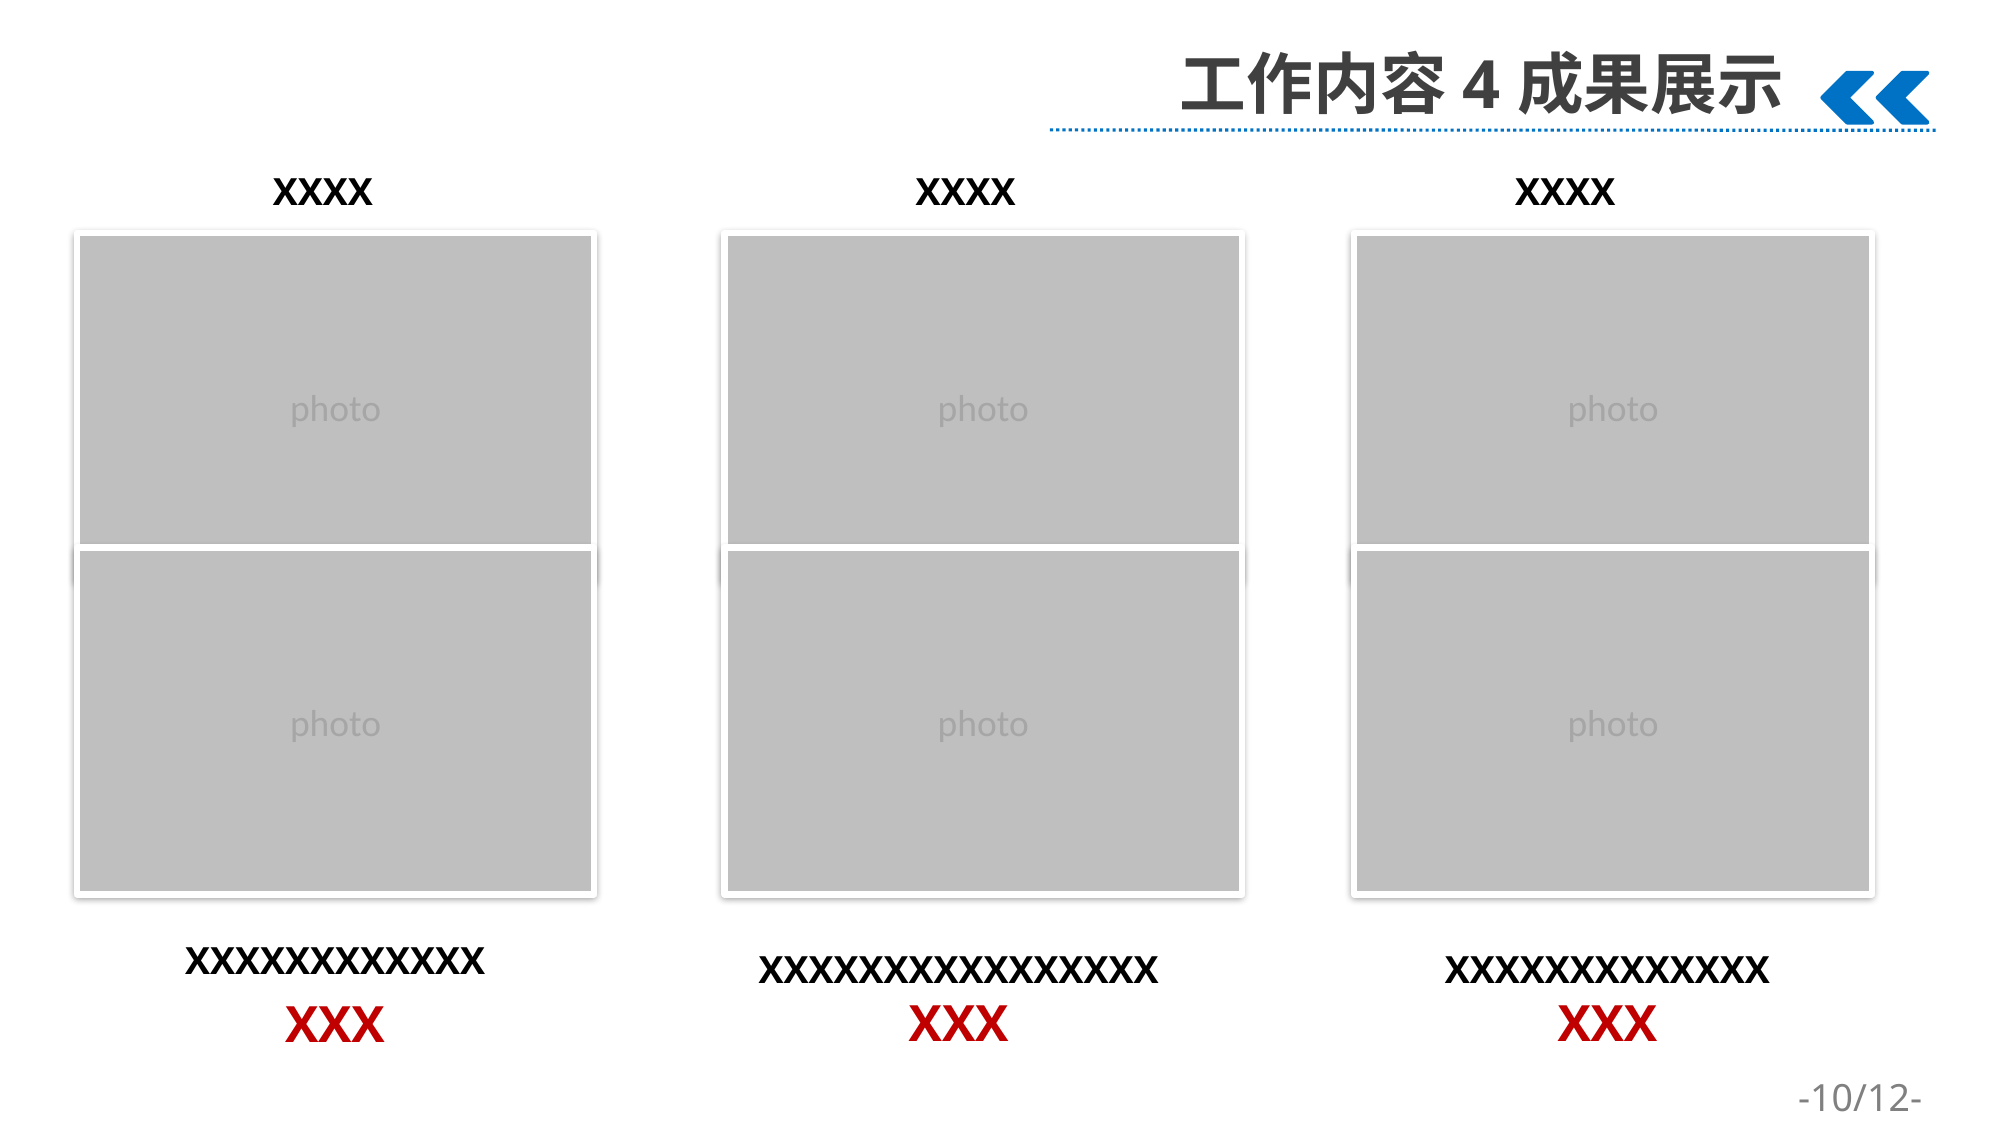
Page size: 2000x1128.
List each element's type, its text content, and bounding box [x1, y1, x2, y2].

text_box XXXX [258, 160, 388, 221]
text_box 工作内容4成果展示 [1165, 34, 1983, 163]
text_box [76, 232, 1873, 547]
text_box XXXXXXXXXXXXX XXX [1323, 929, 1892, 1025]
text_box XXXX [1500, 160, 1631, 221]
text_box XXXXXXXXXXXX XXX [87, 929, 583, 1025]
text_box XXXXXXXXXXXXXXXX XXX [680, 929, 1237, 1025]
text_box XXXX [900, 160, 1031, 221]
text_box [76, 547, 1873, 895]
